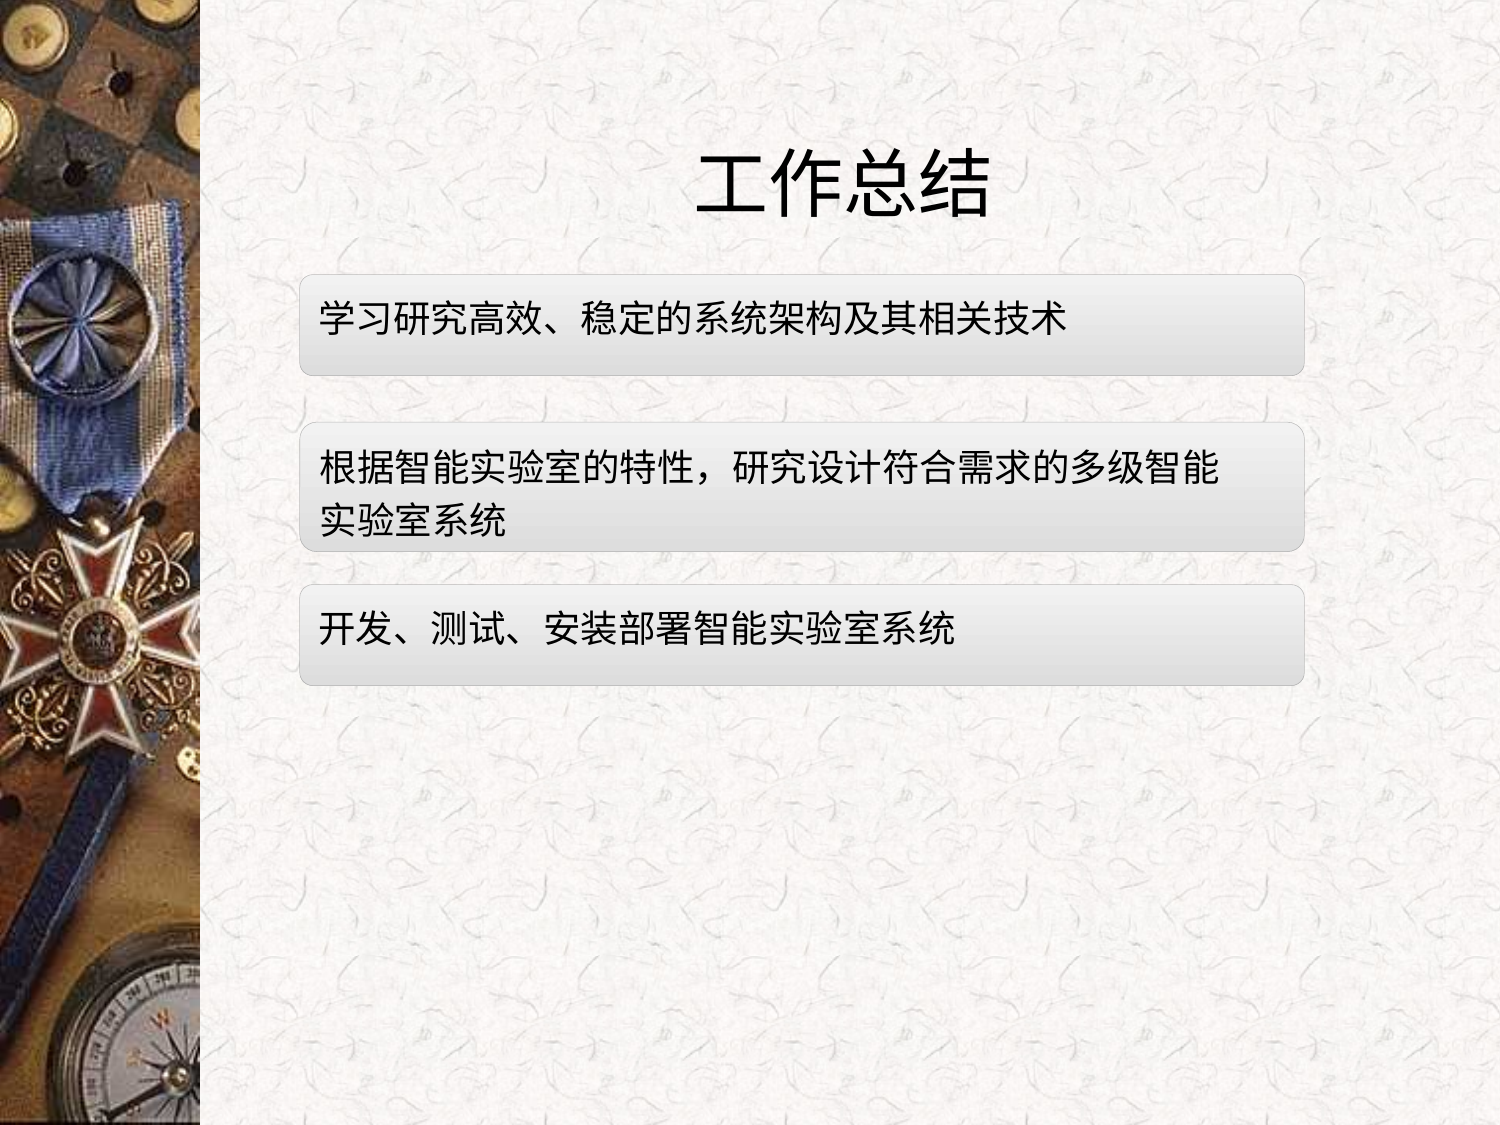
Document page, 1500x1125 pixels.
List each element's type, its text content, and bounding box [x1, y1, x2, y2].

text_box 开发、测试、安装部署智能实验室系统 [299, 584, 1305, 686]
title 工作总结 [224, 87, 1463, 276]
text_box 学习研究高效、稳定的系统架构及其相关技术 [299, 274, 1305, 376]
picture [0, 0, 1500, 1125]
text_box 根据智能实验室的特性，研究设计符合需求的多级智能 实验室系统 [299, 422, 1305, 552]
